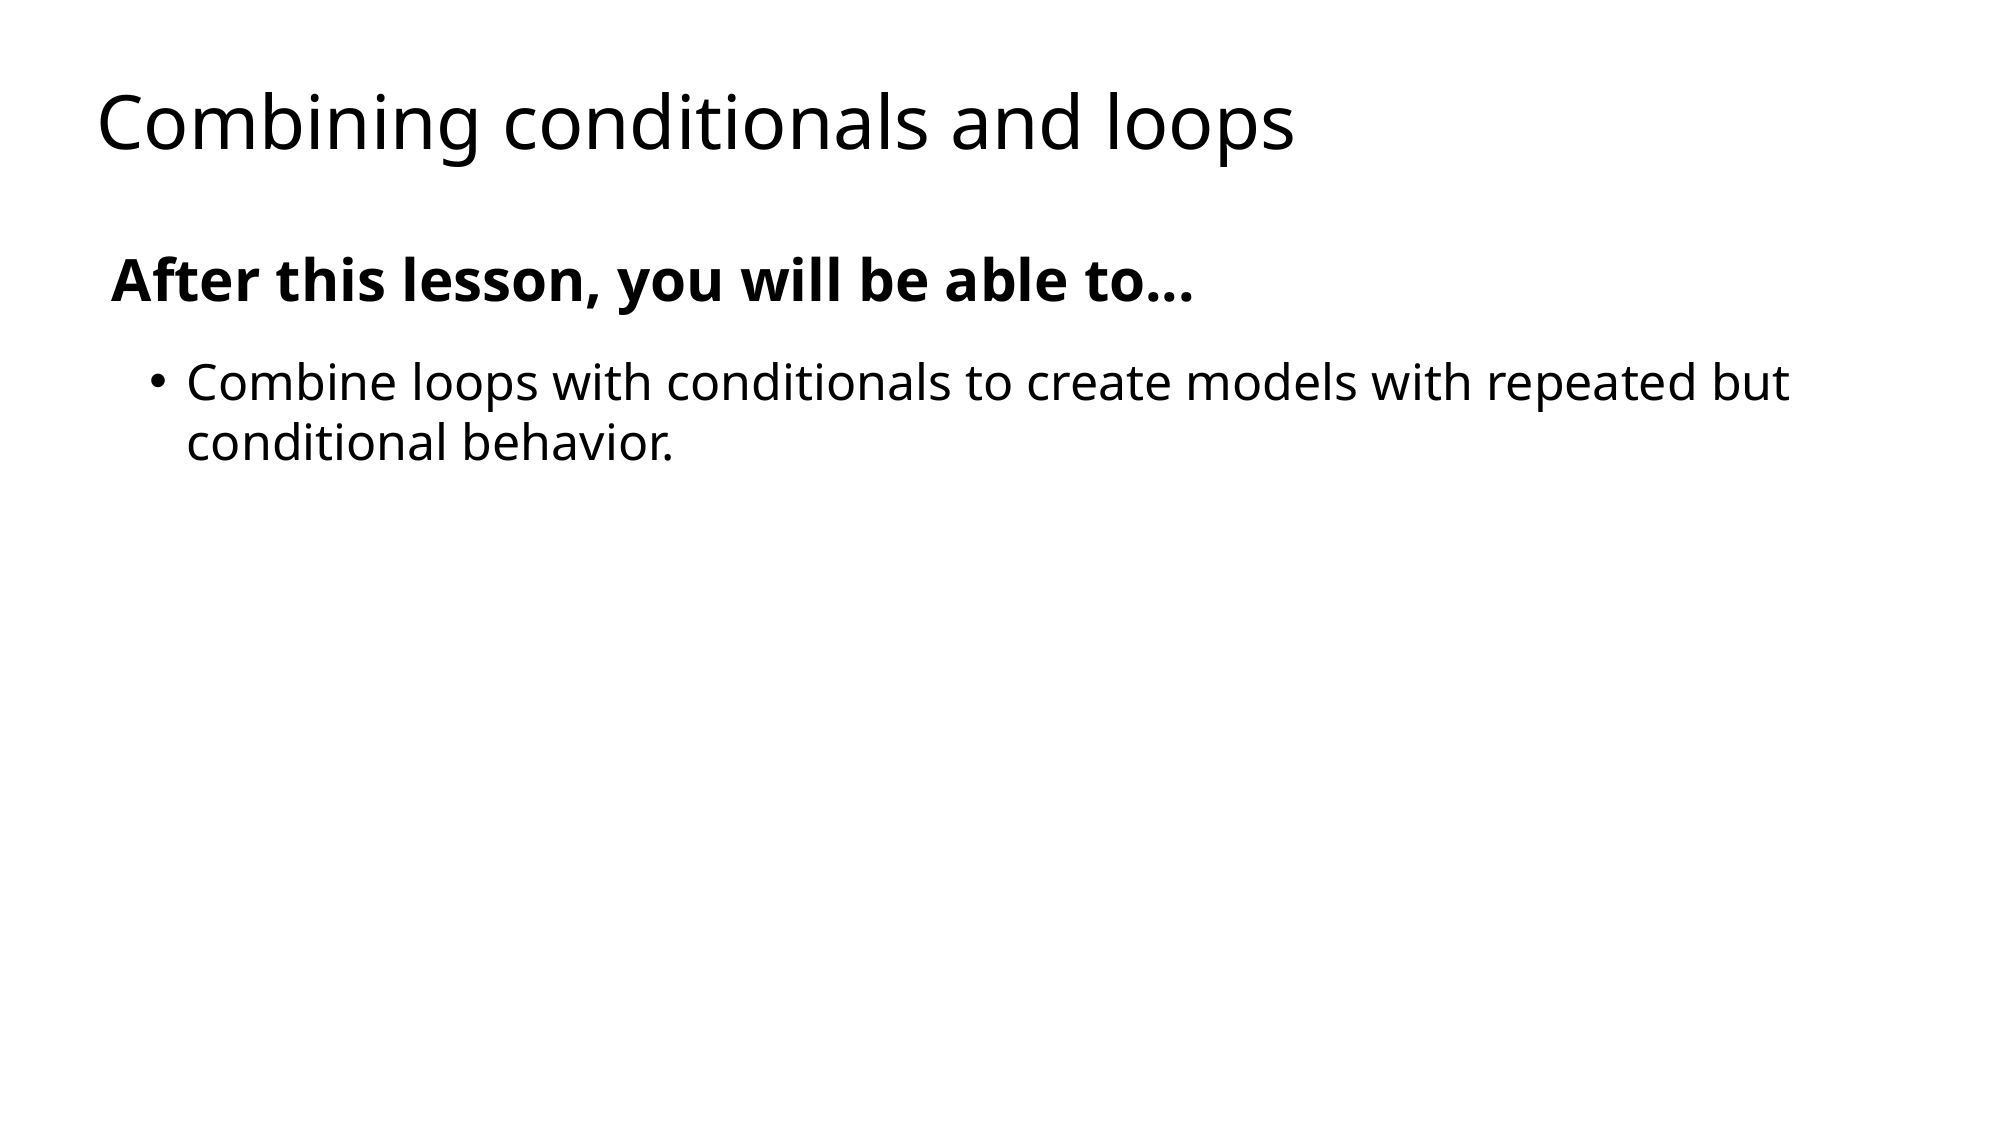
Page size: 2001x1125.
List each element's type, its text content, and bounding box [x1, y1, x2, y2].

list After this lesson, you will be able to... Combine loops with conditionals to create models with repeated but conditional behavior. [96, 235, 1905, 889]
title Combining conditionals and loops [96, 75, 1904, 235]
